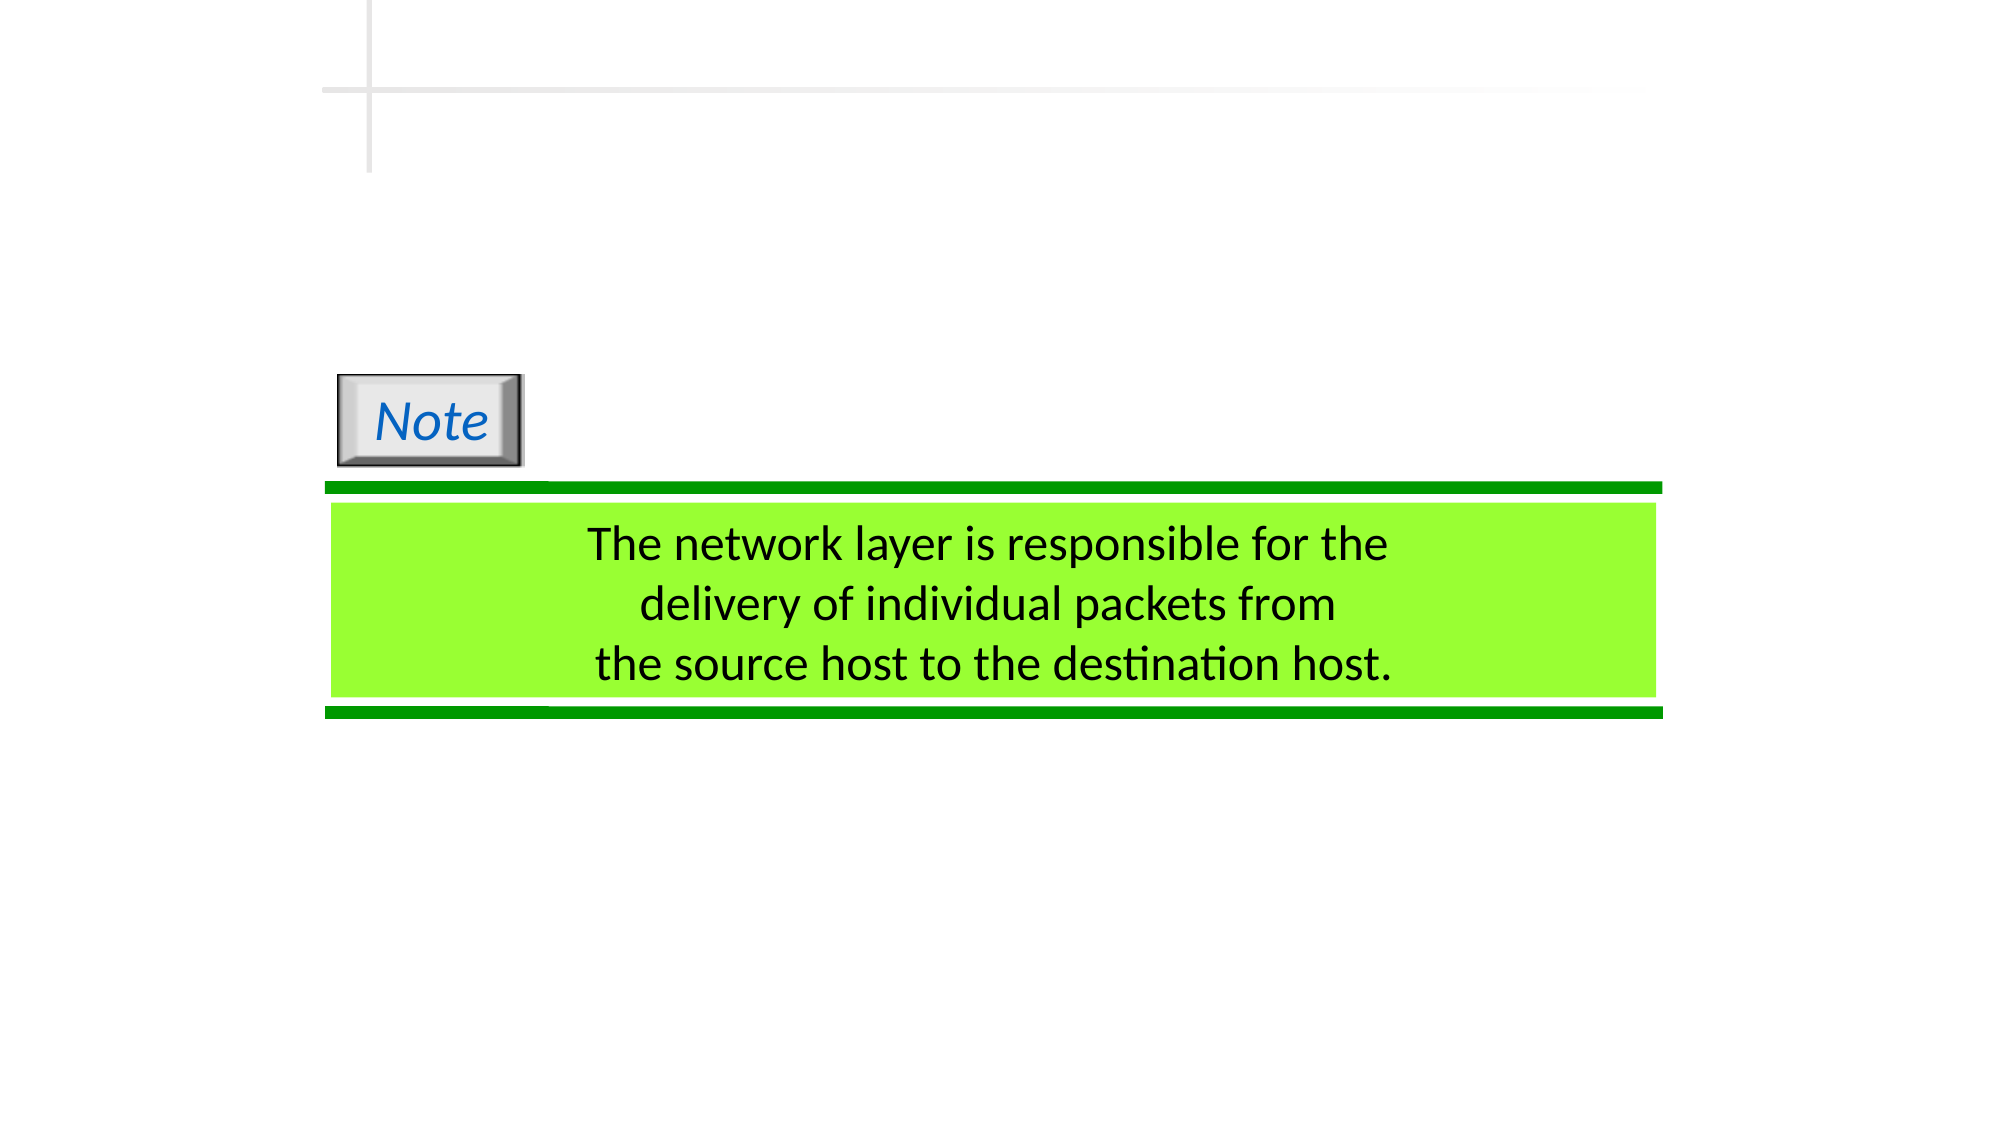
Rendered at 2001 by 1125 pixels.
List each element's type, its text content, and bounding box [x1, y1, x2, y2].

text_box [366, 93, 372, 173]
text_box [322, 87, 1673, 93]
text_box The network layer is responsible for the delivery of individual packets from the source host to the destination host. [331, 502, 1657, 698]
text_box [366, 0, 372, 87]
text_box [337, 374, 525, 468]
